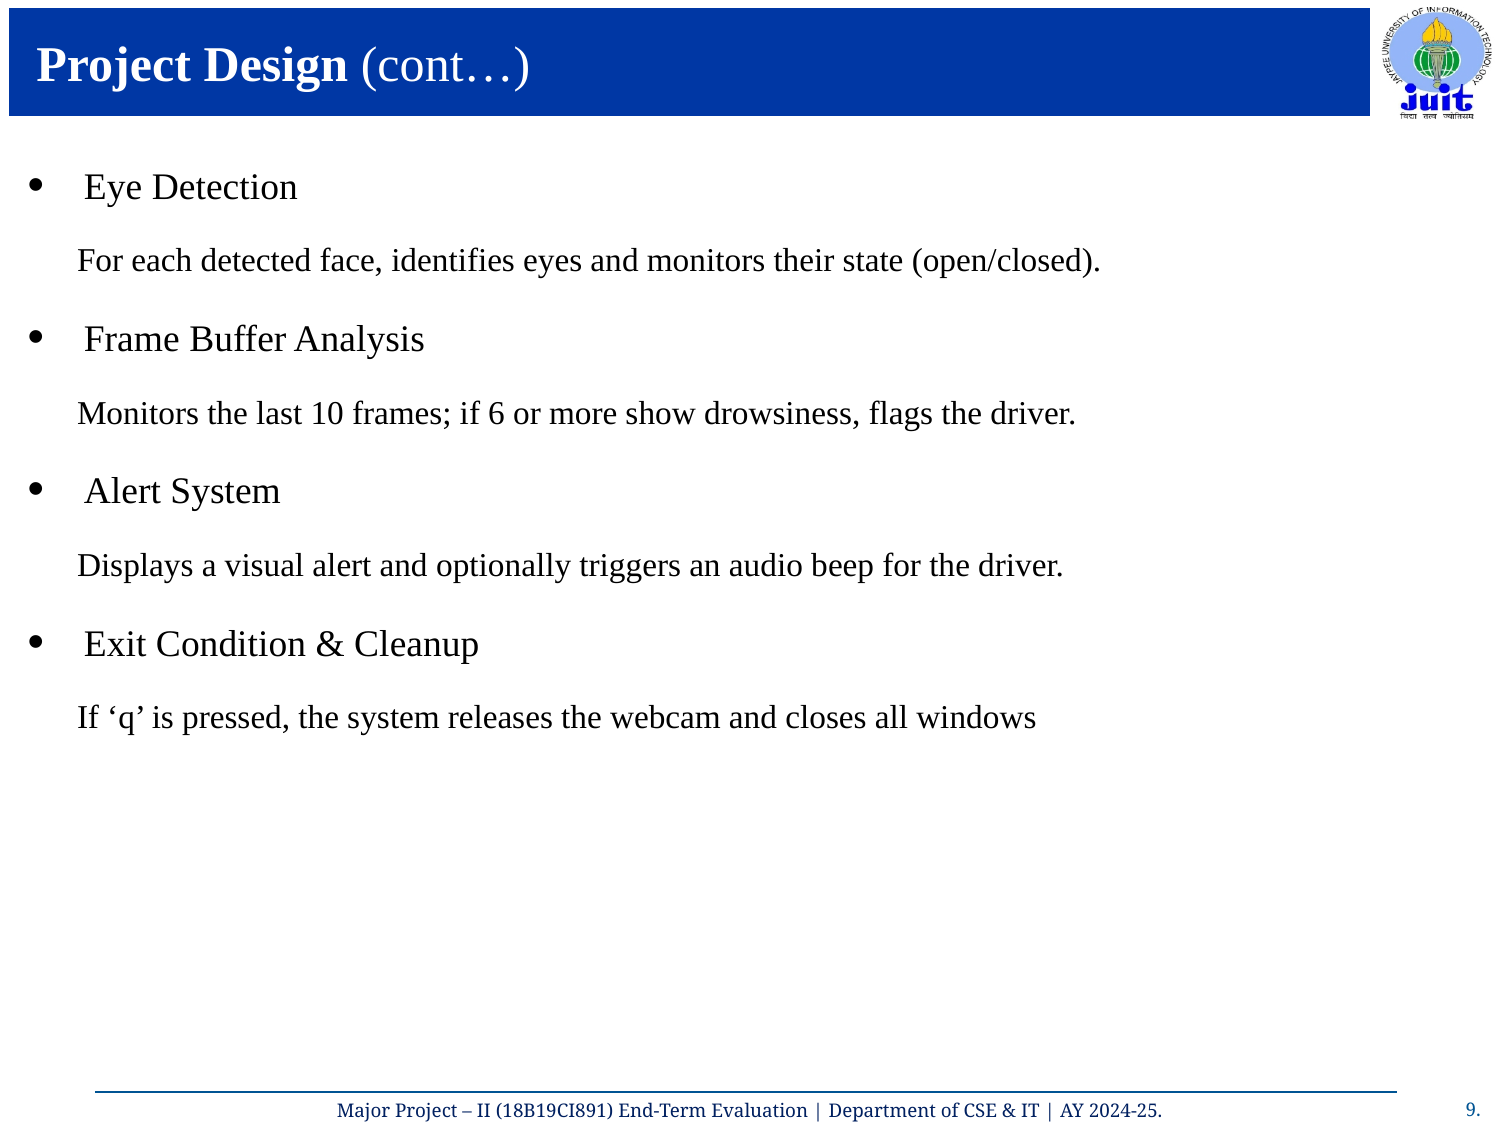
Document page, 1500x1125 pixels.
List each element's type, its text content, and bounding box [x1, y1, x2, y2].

title Project Design (cont…) [4, 2, 1375, 121]
picture [1375, 7, 1500, 119]
text_box Eye Detection For each detected face, identifies eyes and monitors their state (open/closed). Frame Buffer Analysis Monitors the last 10 frames; if 6 or more show drowsiness, flags the driver. Alert System Displays a visual alert and optionally triggers an audio beep for the driver. Exit Condition & Cleanup If ‘q’ is pressed, the system releases the webcam and closes all windows [12, 131, 1482, 1083]
